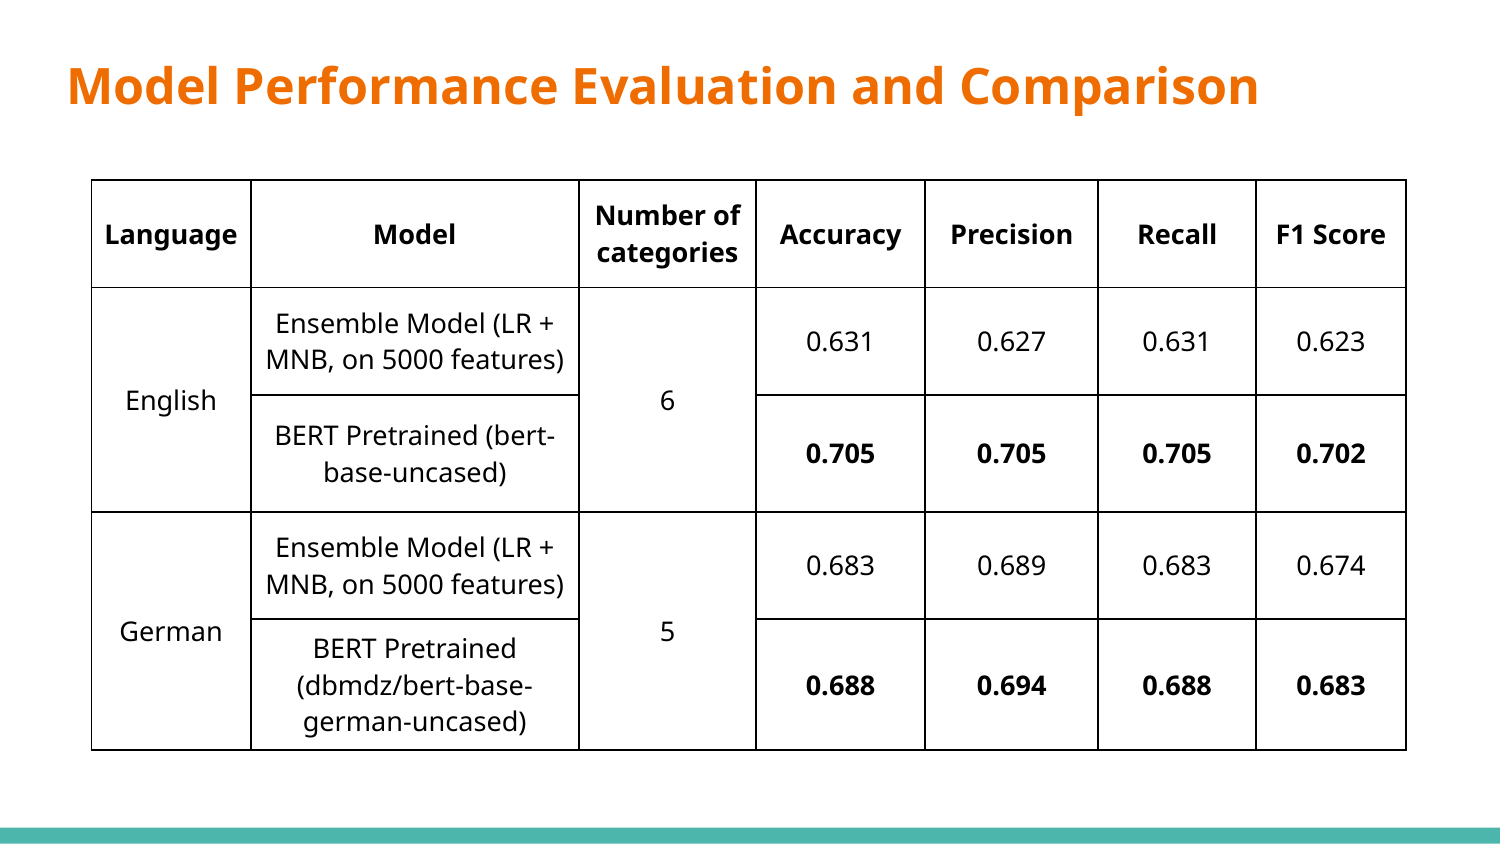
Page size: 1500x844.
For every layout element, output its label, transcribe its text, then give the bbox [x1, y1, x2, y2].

table_cell 5 [580, 513, 755, 749]
table_cell 0.705 [926, 396, 1097, 511]
table_cell 0.674 [1257, 513, 1405, 618]
table_cell 0.702 [1257, 396, 1405, 511]
table_cell German [92, 513, 250, 749]
table_cell 0.683 [1099, 513, 1255, 618]
table_cell 0.631 [1099, 288, 1255, 394]
table_cell 0.627 [926, 288, 1097, 394]
table_header Precision [926, 181, 1097, 287]
list [51, 120, 1449, 804]
table_header Model [252, 181, 578, 287]
table_cell Ensemble Model (LR + MNB, on 5000 features) [252, 288, 578, 394]
table_cell 0.623 [1257, 288, 1405, 394]
table_cell 0.631 [757, 288, 924, 394]
table_cell 0.683 [757, 513, 924, 618]
table_cell English [92, 288, 250, 511]
table_cell 0.694 [926, 620, 1097, 749]
table_cell 6 [580, 288, 755, 511]
table_cell 0.688 [1099, 620, 1255, 749]
table_cell 0.683 [1257, 620, 1405, 749]
table_cell 0.705 [1099, 396, 1255, 511]
table_header Recall [1099, 181, 1255, 287]
table_cell BERT Pretrained (dbmdz/bert-base-german-uncased) [252, 620, 578, 749]
table_cell Ensemble Model (LR + MNB, on 5000 features) [252, 513, 578, 618]
table_cell 0.689 [926, 513, 1097, 618]
table_header F1 Score [1257, 181, 1405, 287]
table_cell 0.705 [757, 396, 924, 511]
table_header Number of categories [580, 181, 755, 287]
title Model Performance Evaluation and Comparison [51, 36, 1449, 120]
table_header Accuracy [757, 181, 924, 287]
table_cell 0.688 [757, 620, 924, 749]
table_header Language [92, 181, 250, 287]
table_cell BERT Pretrained (bert-base-uncased) [252, 396, 578, 511]
